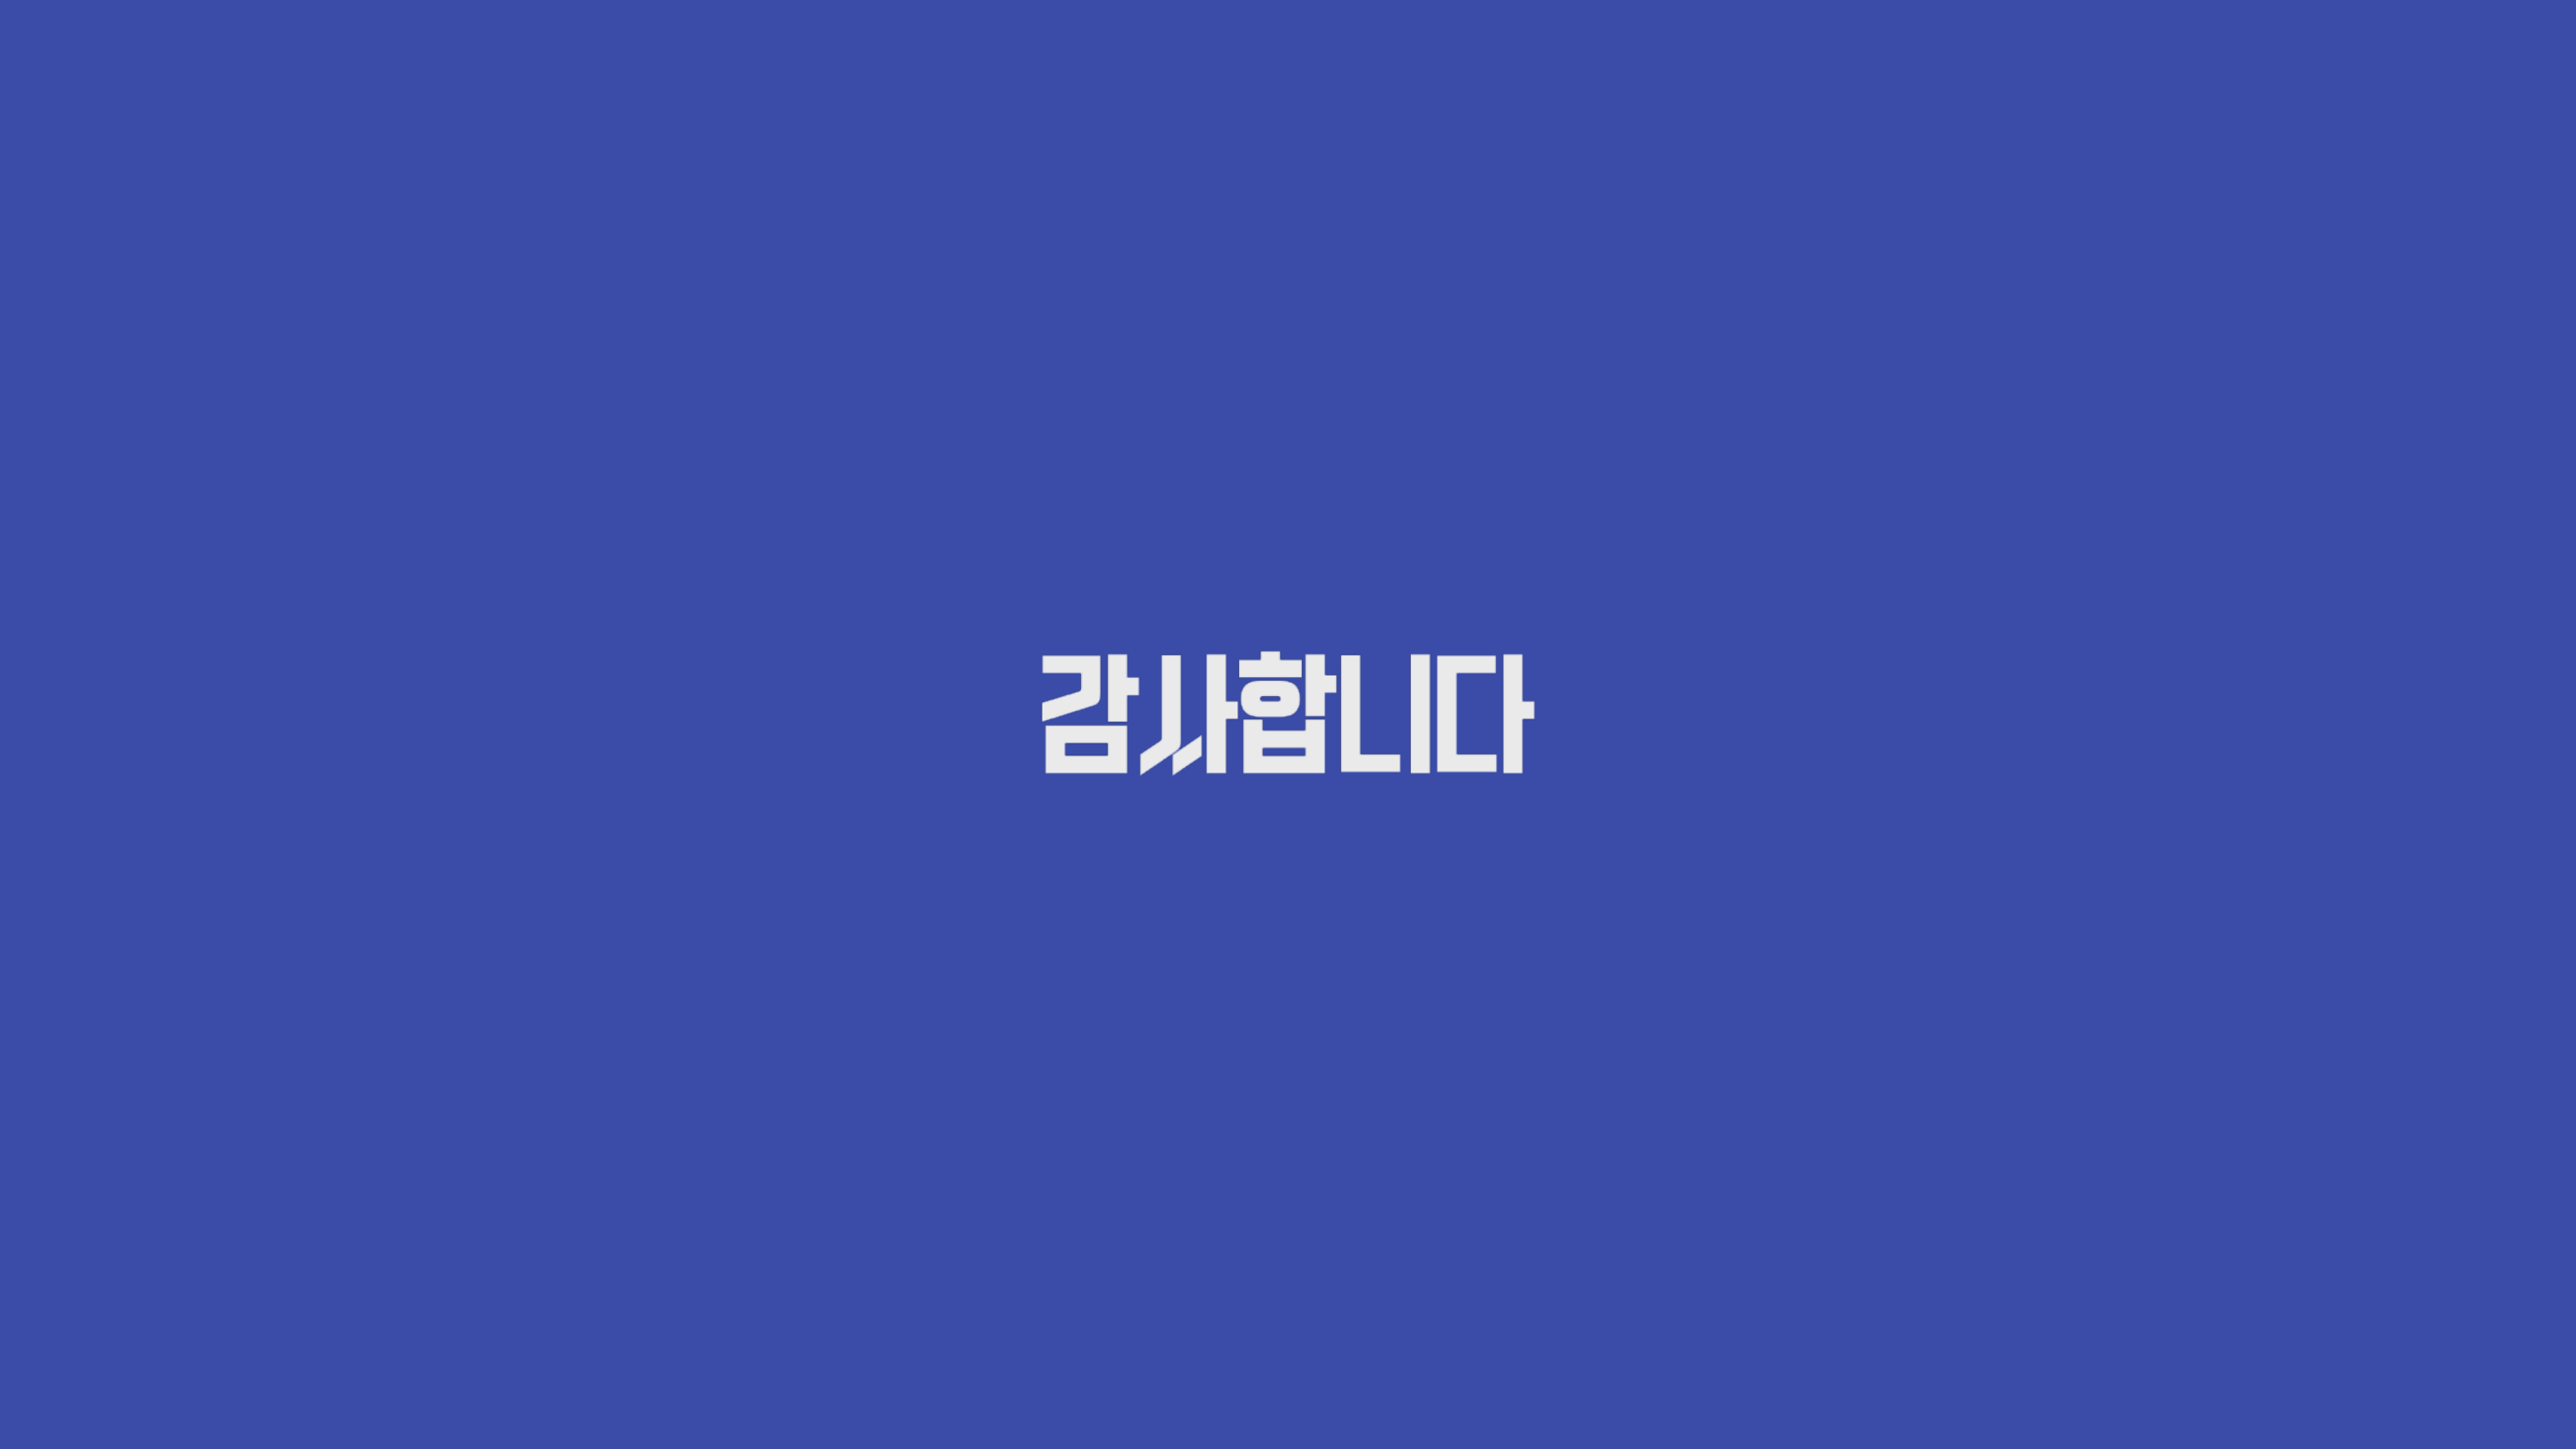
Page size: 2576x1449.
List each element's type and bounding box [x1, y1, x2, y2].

picture [689, 582, 1806, 903]
